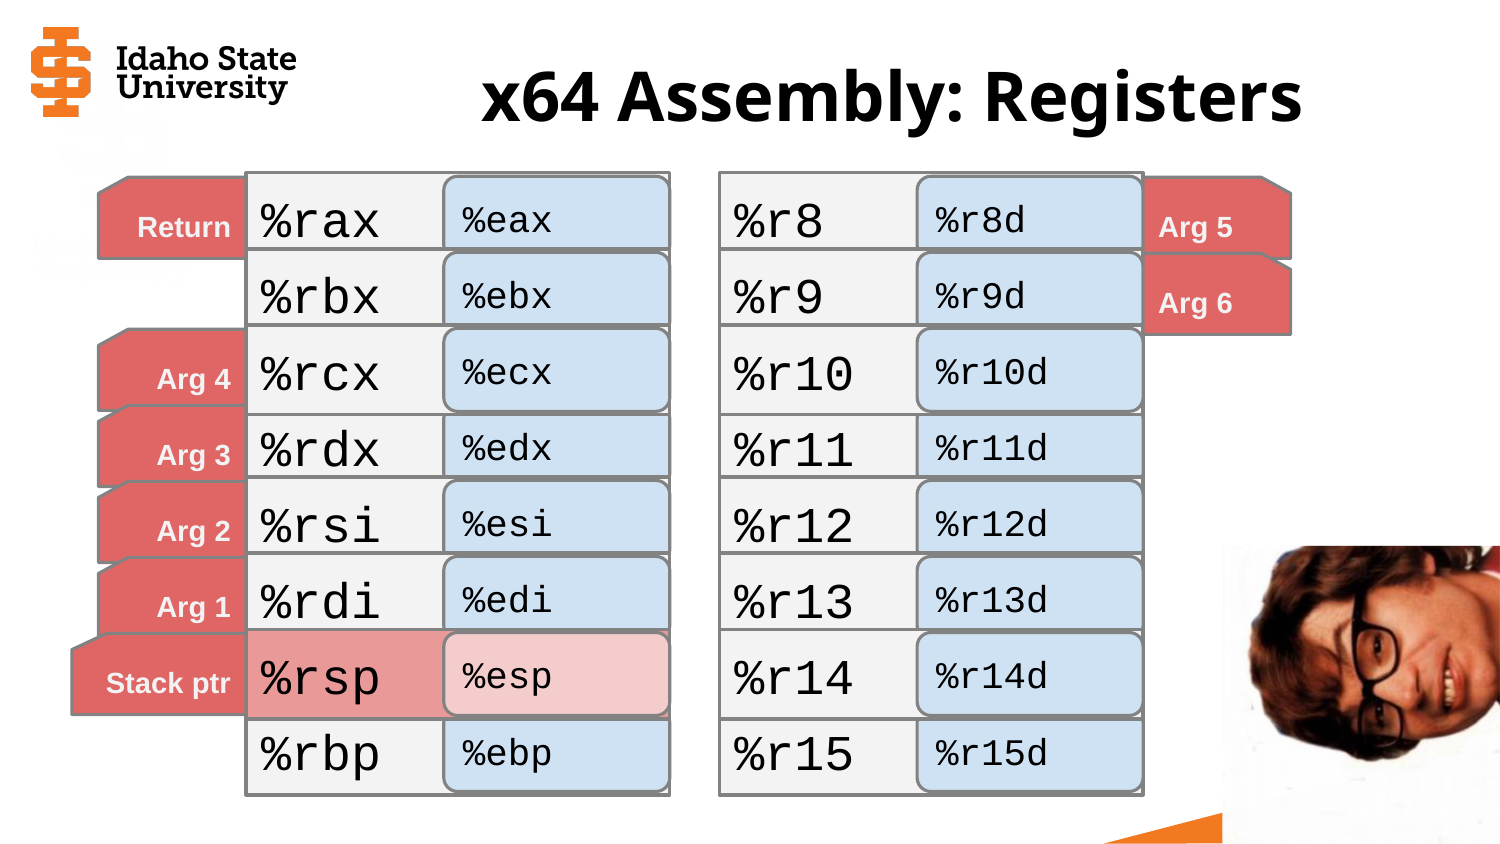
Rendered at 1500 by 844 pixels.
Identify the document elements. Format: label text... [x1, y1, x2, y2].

text_box %r9 [719, 248, 1143, 324]
picture [20, 27, 246, 306]
text_box Arg 1 [98, 557, 247, 636]
text_box %rsi [247, 477, 670, 553]
text_box Arg 5 [1143, 177, 1291, 259]
text_box %esi [443, 480, 670, 553]
text_box Arg 6 [1143, 253, 1291, 335]
title x64 Assembly: Registers [246, 13, 1500, 185]
text_box %r15 [719, 719, 1140, 796]
text_box Arg 2 [98, 481, 247, 563]
text_box Stack ptr [71, 633, 247, 715]
picture [1145, 546, 1500, 844]
text_box Arg 4 [98, 329, 247, 411]
text_box %r11 [719, 415, 917, 477]
text_box %ecx [443, 328, 670, 412]
text_box Arg 3 [98, 405, 247, 487]
text_box %r8 [719, 172, 1144, 248]
text_box %r13d [917, 556, 1144, 629]
text_box %r11d [917, 415, 1144, 477]
text_box %r14 [719, 629, 1140, 719]
text_box %rbx [245, 248, 670, 324]
text_box %rbp [245, 719, 670, 796]
text_box %eax [443, 176, 670, 248]
text_box %r9d [917, 252, 1143, 324]
text_box %ebp [443, 719, 670, 792]
text_box %r8d [917, 176, 1143, 248]
text_box %r12 [719, 477, 1144, 553]
text_box %r10d [917, 328, 1144, 412]
text_box %rdi [247, 553, 670, 629]
text_box %rsp [245, 629, 670, 719]
text_box %edx [443, 415, 670, 477]
text_box %rdx [247, 415, 444, 477]
text_box %rax [245, 172, 670, 248]
text_box %r10 [719, 324, 1144, 415]
text_box %r14d [917, 632, 1140, 716]
text_box %rcx [245, 324, 670, 415]
text_box %ebx [443, 252, 670, 324]
text_box %r13 [719, 553, 1144, 629]
text_box %r15d [917, 719, 1140, 792]
text_box %r12d [917, 480, 1144, 553]
text_box %esp [443, 632, 670, 716]
text_box %edi [443, 556, 670, 629]
text_box Return [98, 177, 247, 259]
